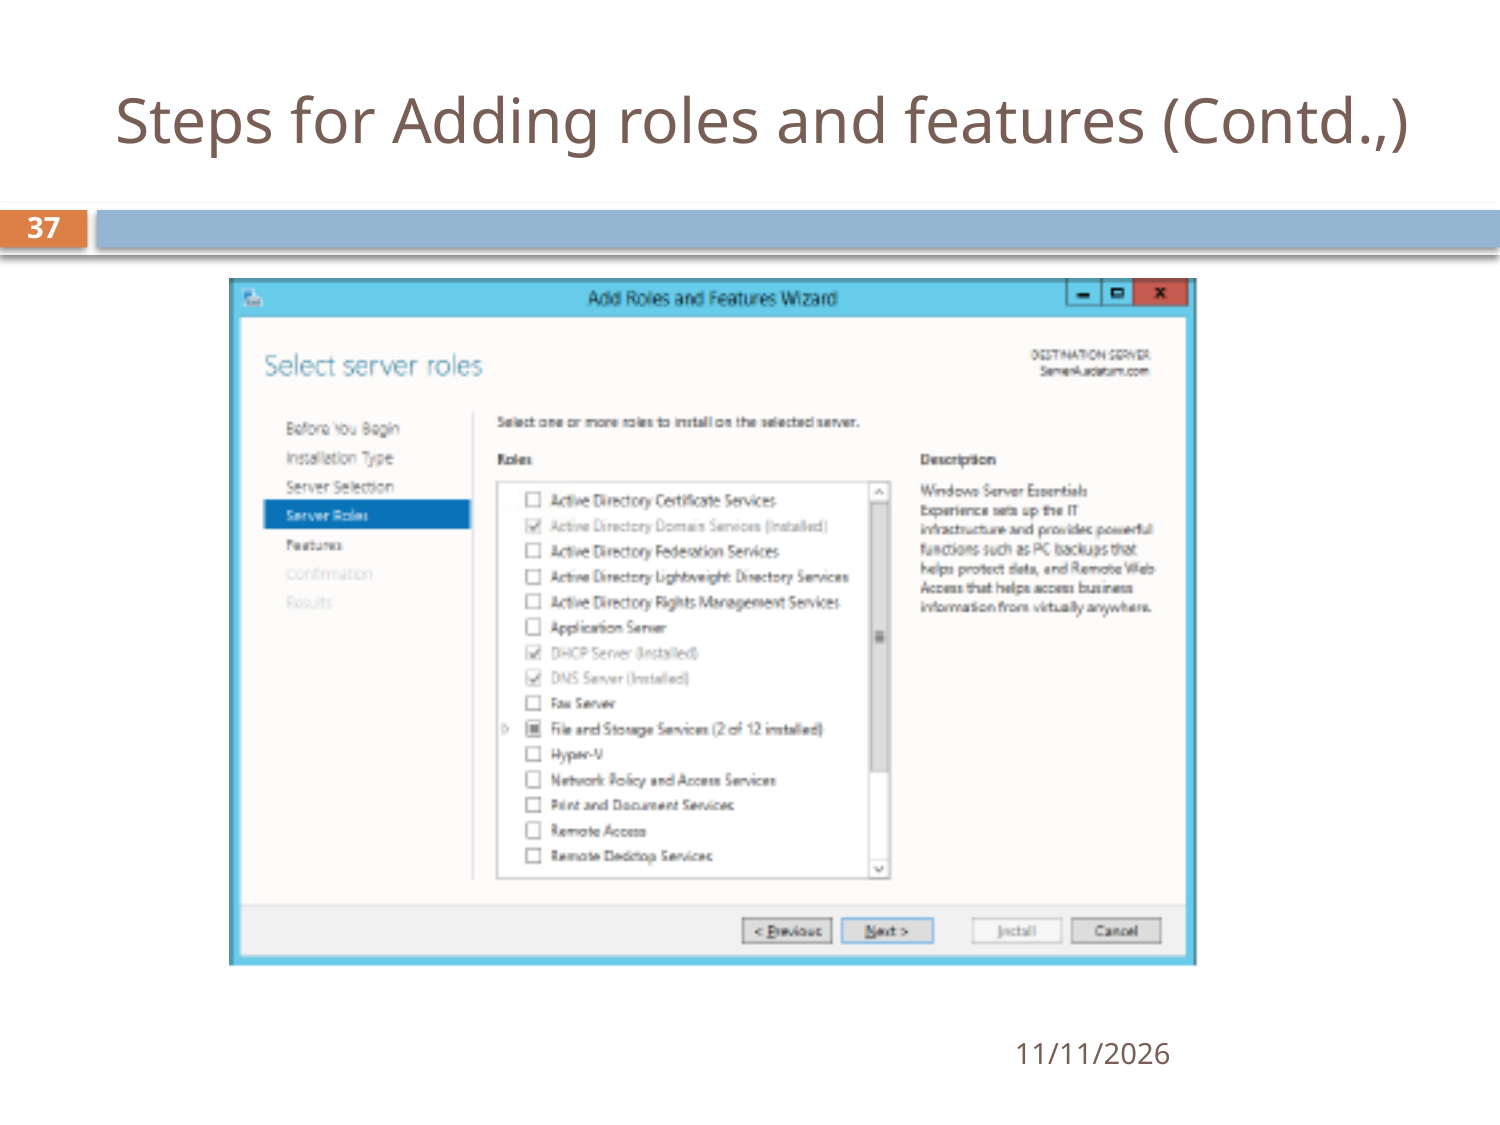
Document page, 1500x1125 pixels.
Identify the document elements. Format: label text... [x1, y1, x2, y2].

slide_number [999, 1025, 1438, 1085]
slide_number 37 [0, 208, 88, 249]
title Steps for Adding roles and features (Contd.,) [100, 37, 1438, 200]
picture [228, 277, 1201, 969]
